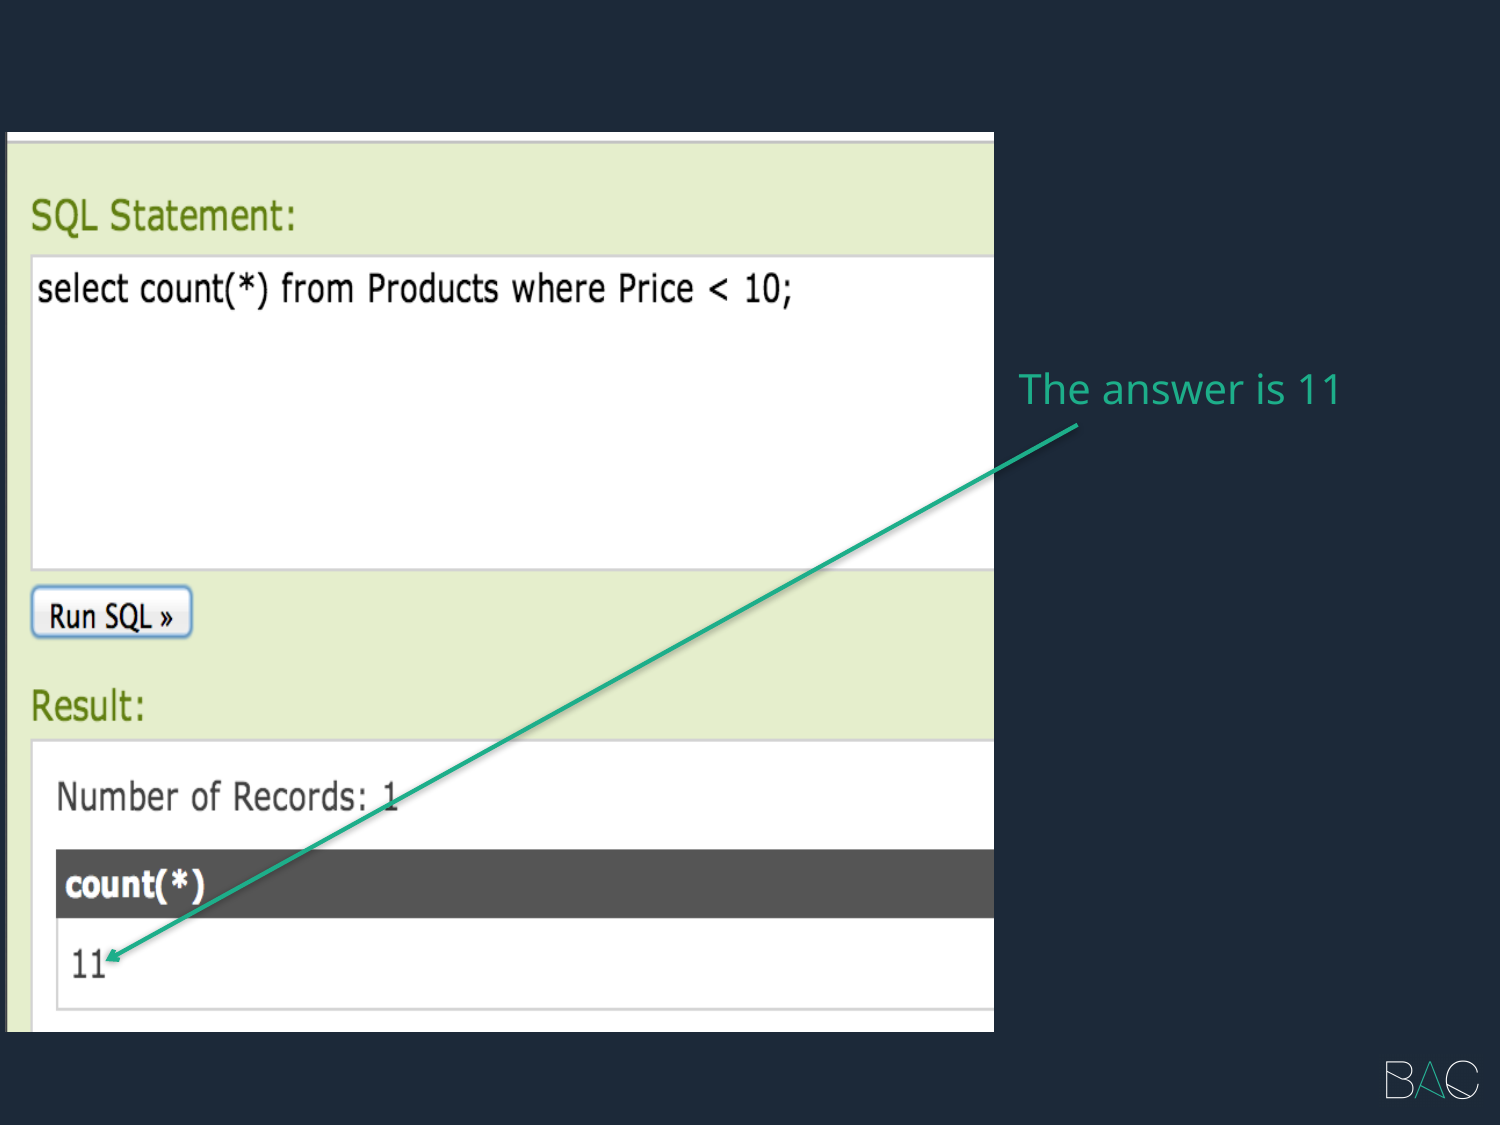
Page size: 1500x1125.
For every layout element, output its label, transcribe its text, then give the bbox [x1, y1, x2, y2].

text_box The answer is 11 [998, 355, 1421, 421]
picture [5, 132, 994, 1032]
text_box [105, 424, 1078, 962]
picture [1379, 1054, 1484, 1108]
